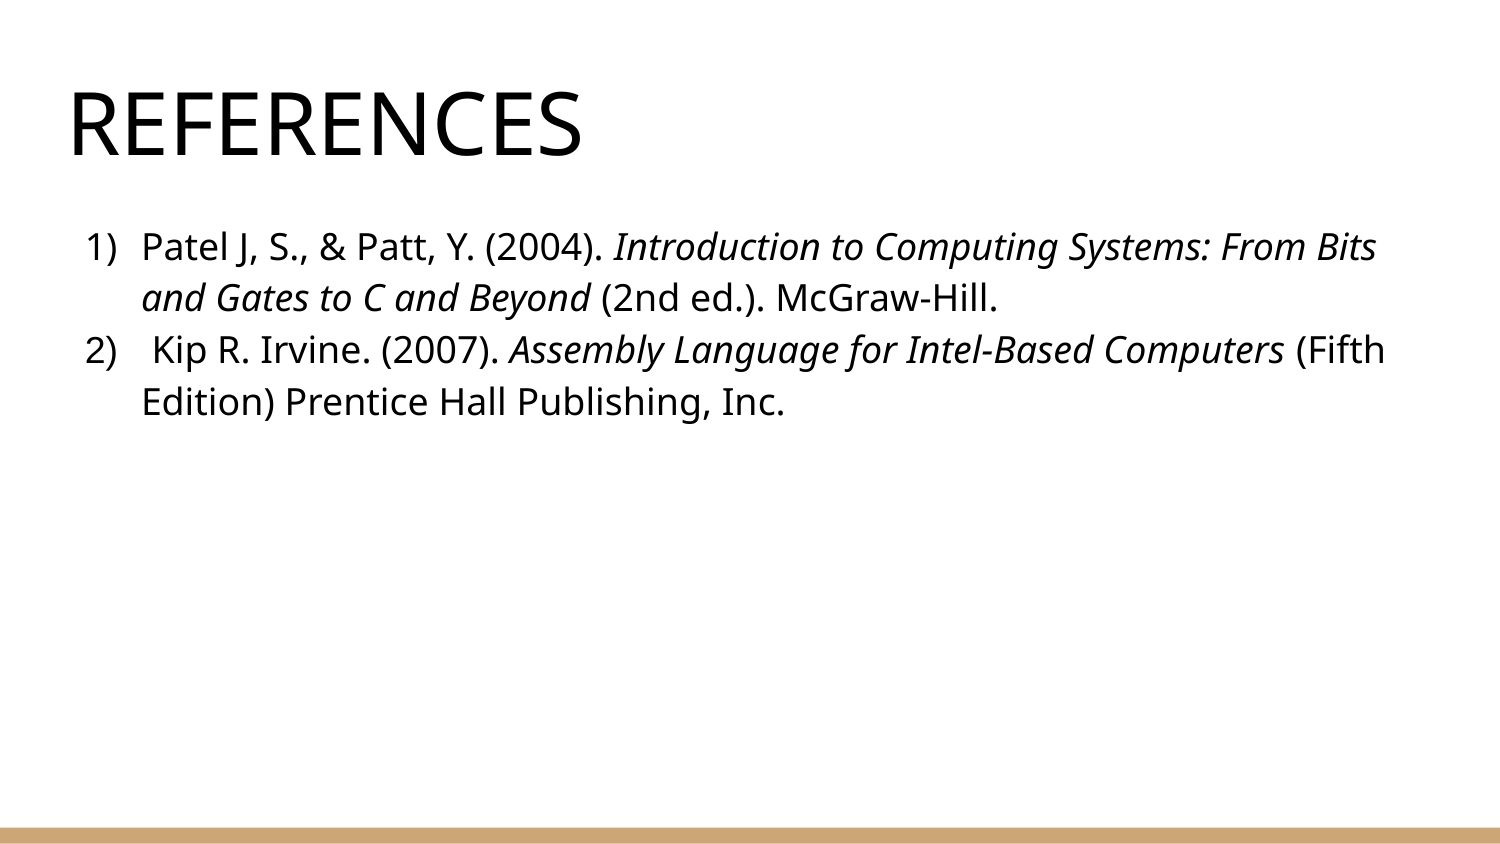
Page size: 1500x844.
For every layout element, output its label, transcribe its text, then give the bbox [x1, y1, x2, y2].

title REFERENCES [51, 51, 1449, 189]
list Patel J, S., & Patt, Y. (2004). Introduction to Computing Systems: From Bits and Gates to C and Beyond (2nd ed.). McGraw-Hill. Kip R. Irvine. (2007). Assembly Language for Intel-Based Computers (Fifth Edition) Prentice Hall Publishing, Inc. [51, 200, 1449, 752]
